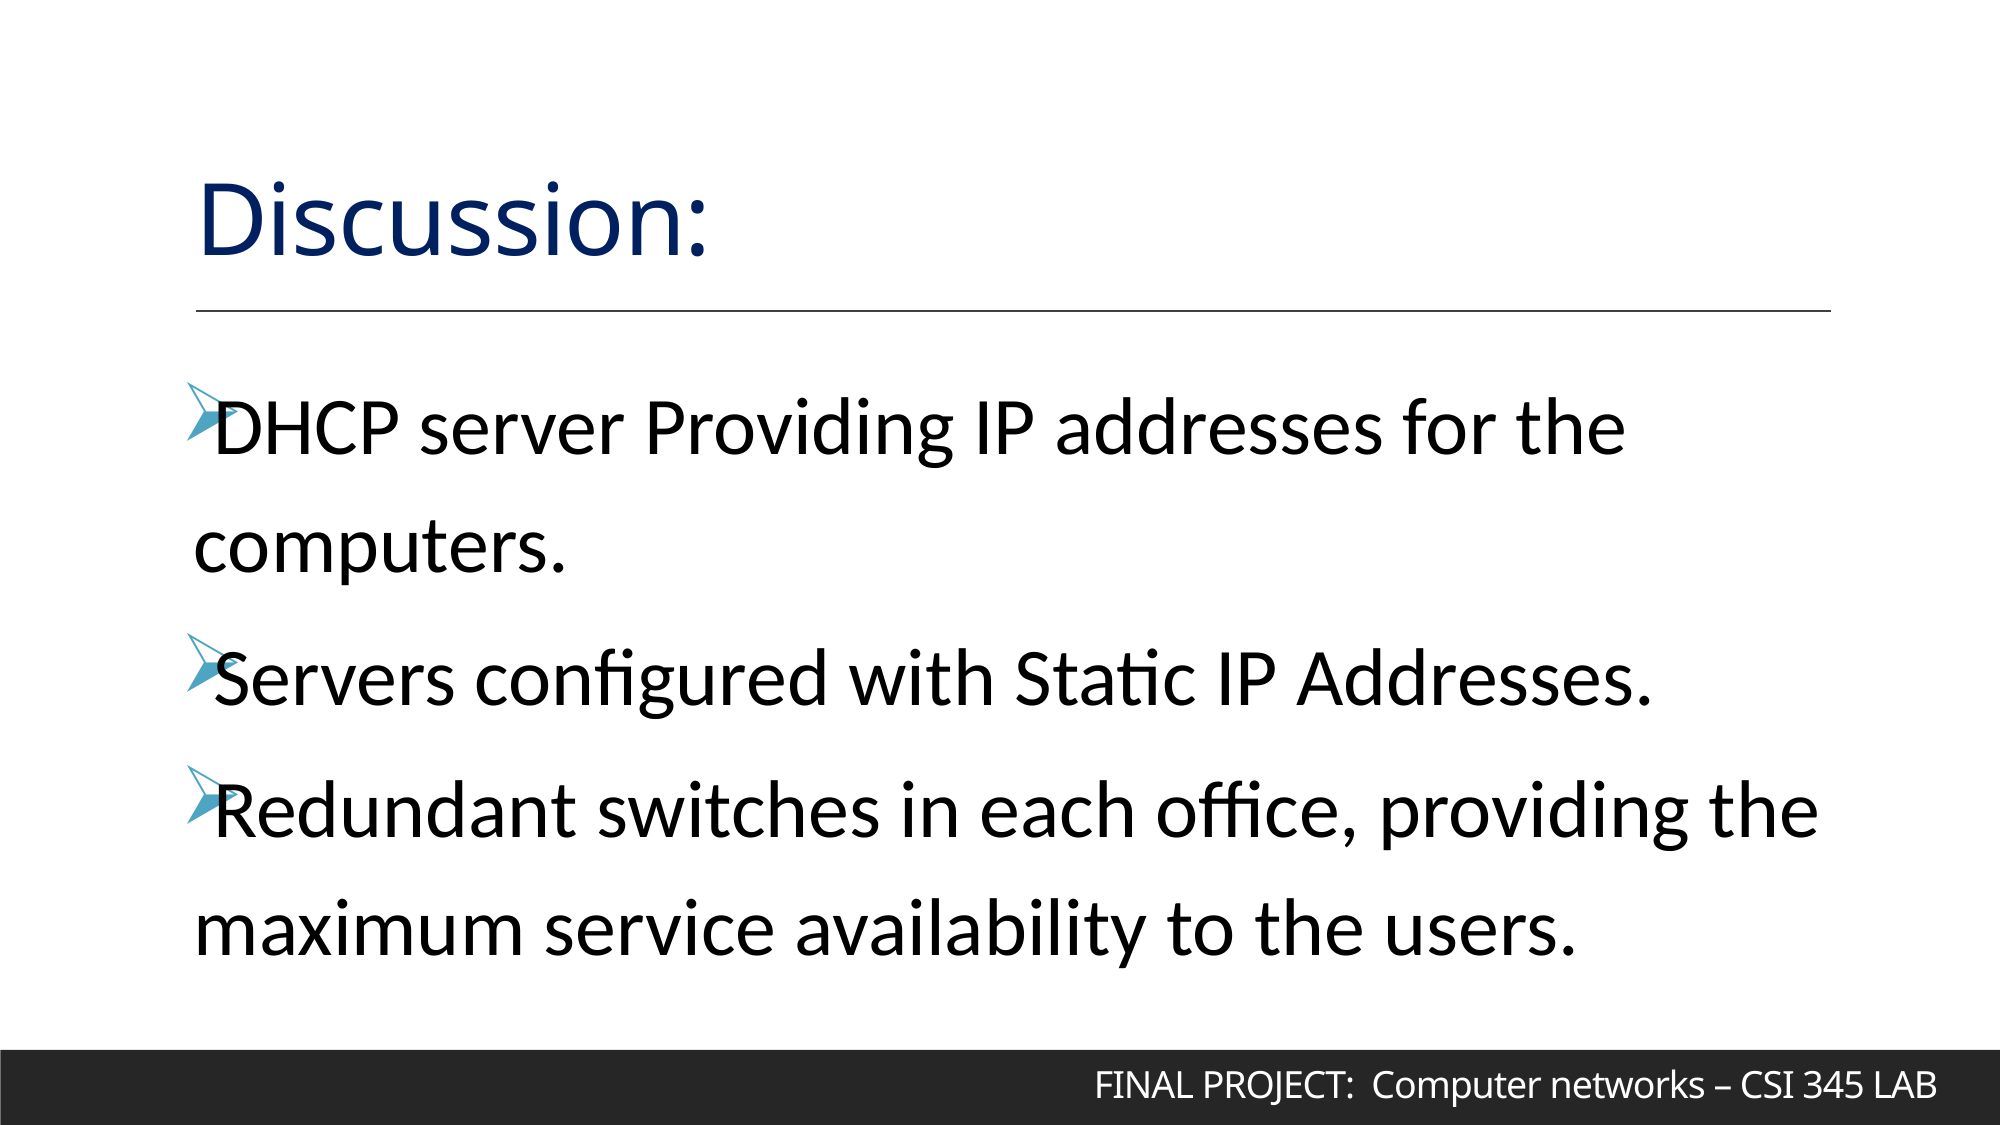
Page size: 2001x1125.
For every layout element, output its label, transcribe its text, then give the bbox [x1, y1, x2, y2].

title Discussion: [180, 47, 1830, 285]
text_box FINAL PROJECT: Computer networks – CSI 345 LAB [1078, 1048, 1960, 1115]
list DHCP server Providing IP addresses for the computers. Servers configured with Static IP Addresses. Redundant switches in each office, providing the maximum service availability to the users. [180, 345, 1892, 980]
